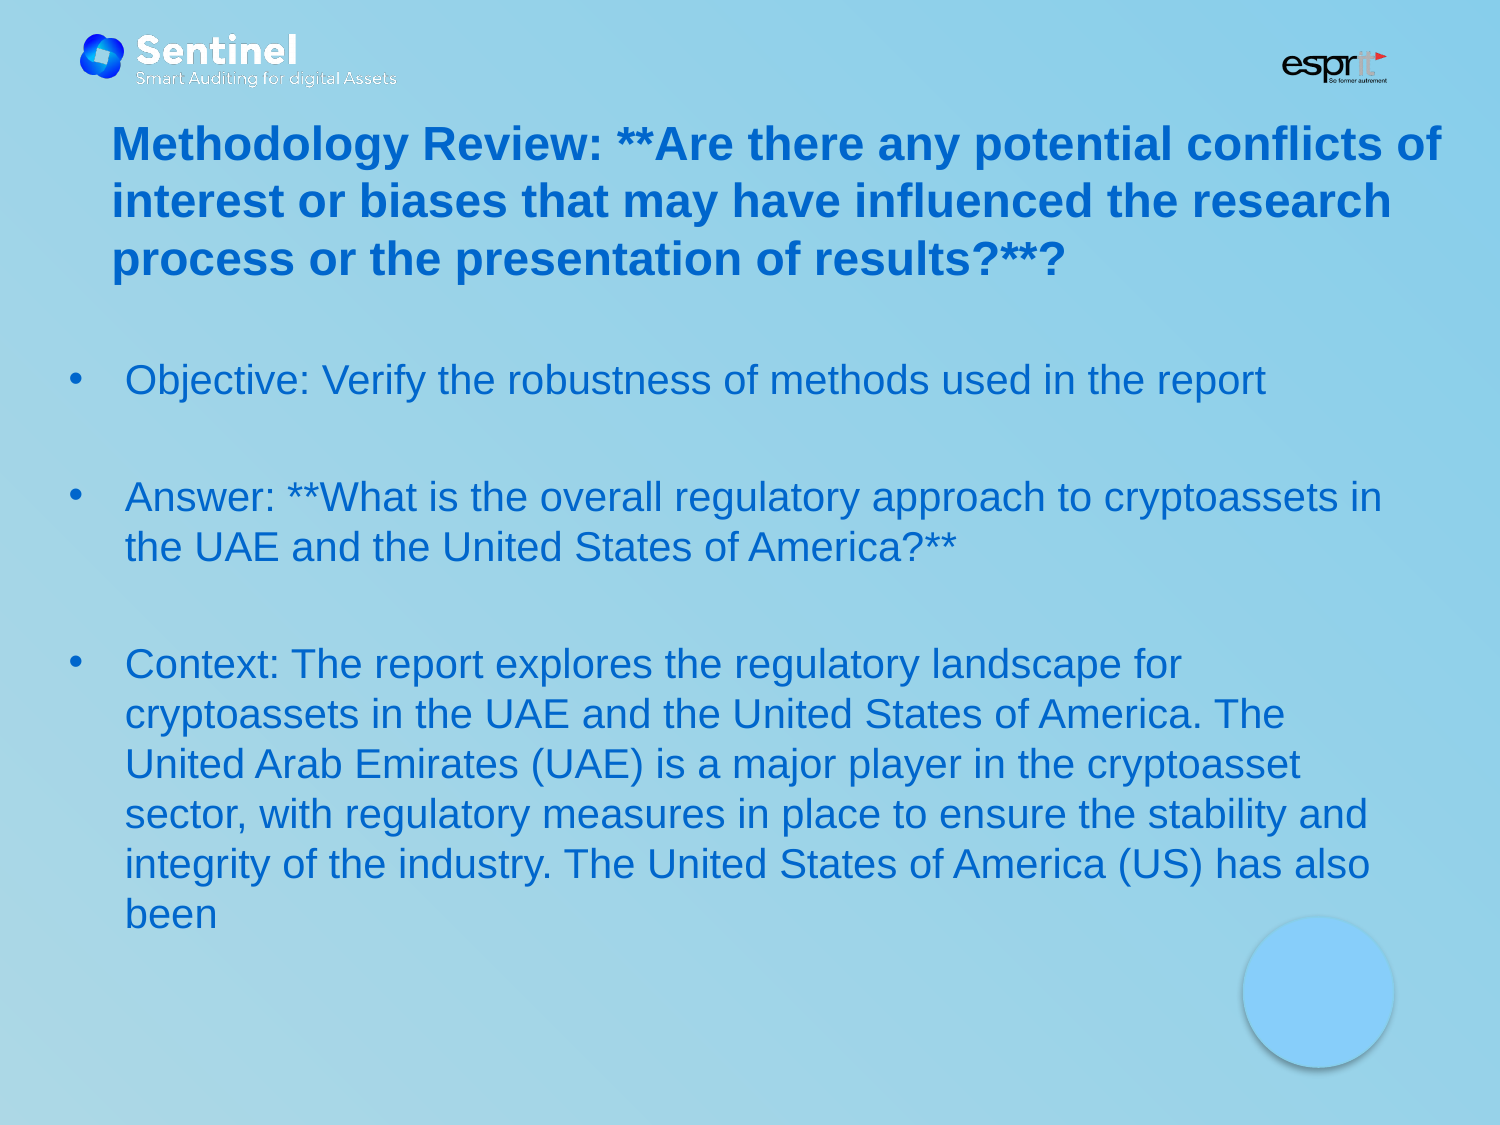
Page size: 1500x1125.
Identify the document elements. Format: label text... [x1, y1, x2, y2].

picture [1274, 29, 1394, 106]
list Objective: Verify the robustness of methods used in the report Answer: **What is the overall regulatory approach to cryptoassets in the UAE and the United States of America?** Context: The report explores the regulatory landscape for cryptoassets in the UAE and the United States of America. The United Arab Emirates (UAE) is a major player in the cryptoasset sector, with regulatory measures in place to ensure the stability and integrity of the industry. The United States of America (US) has also been [53, 345, 1404, 1088]
picture [74, 29, 423, 106]
title Methodology Review: **Are there any potential conflicts of interest or biases that may have influenced the research process or the presentation of results?**? [96, 104, 1500, 293]
text_box [1243, 917, 1394, 1068]
